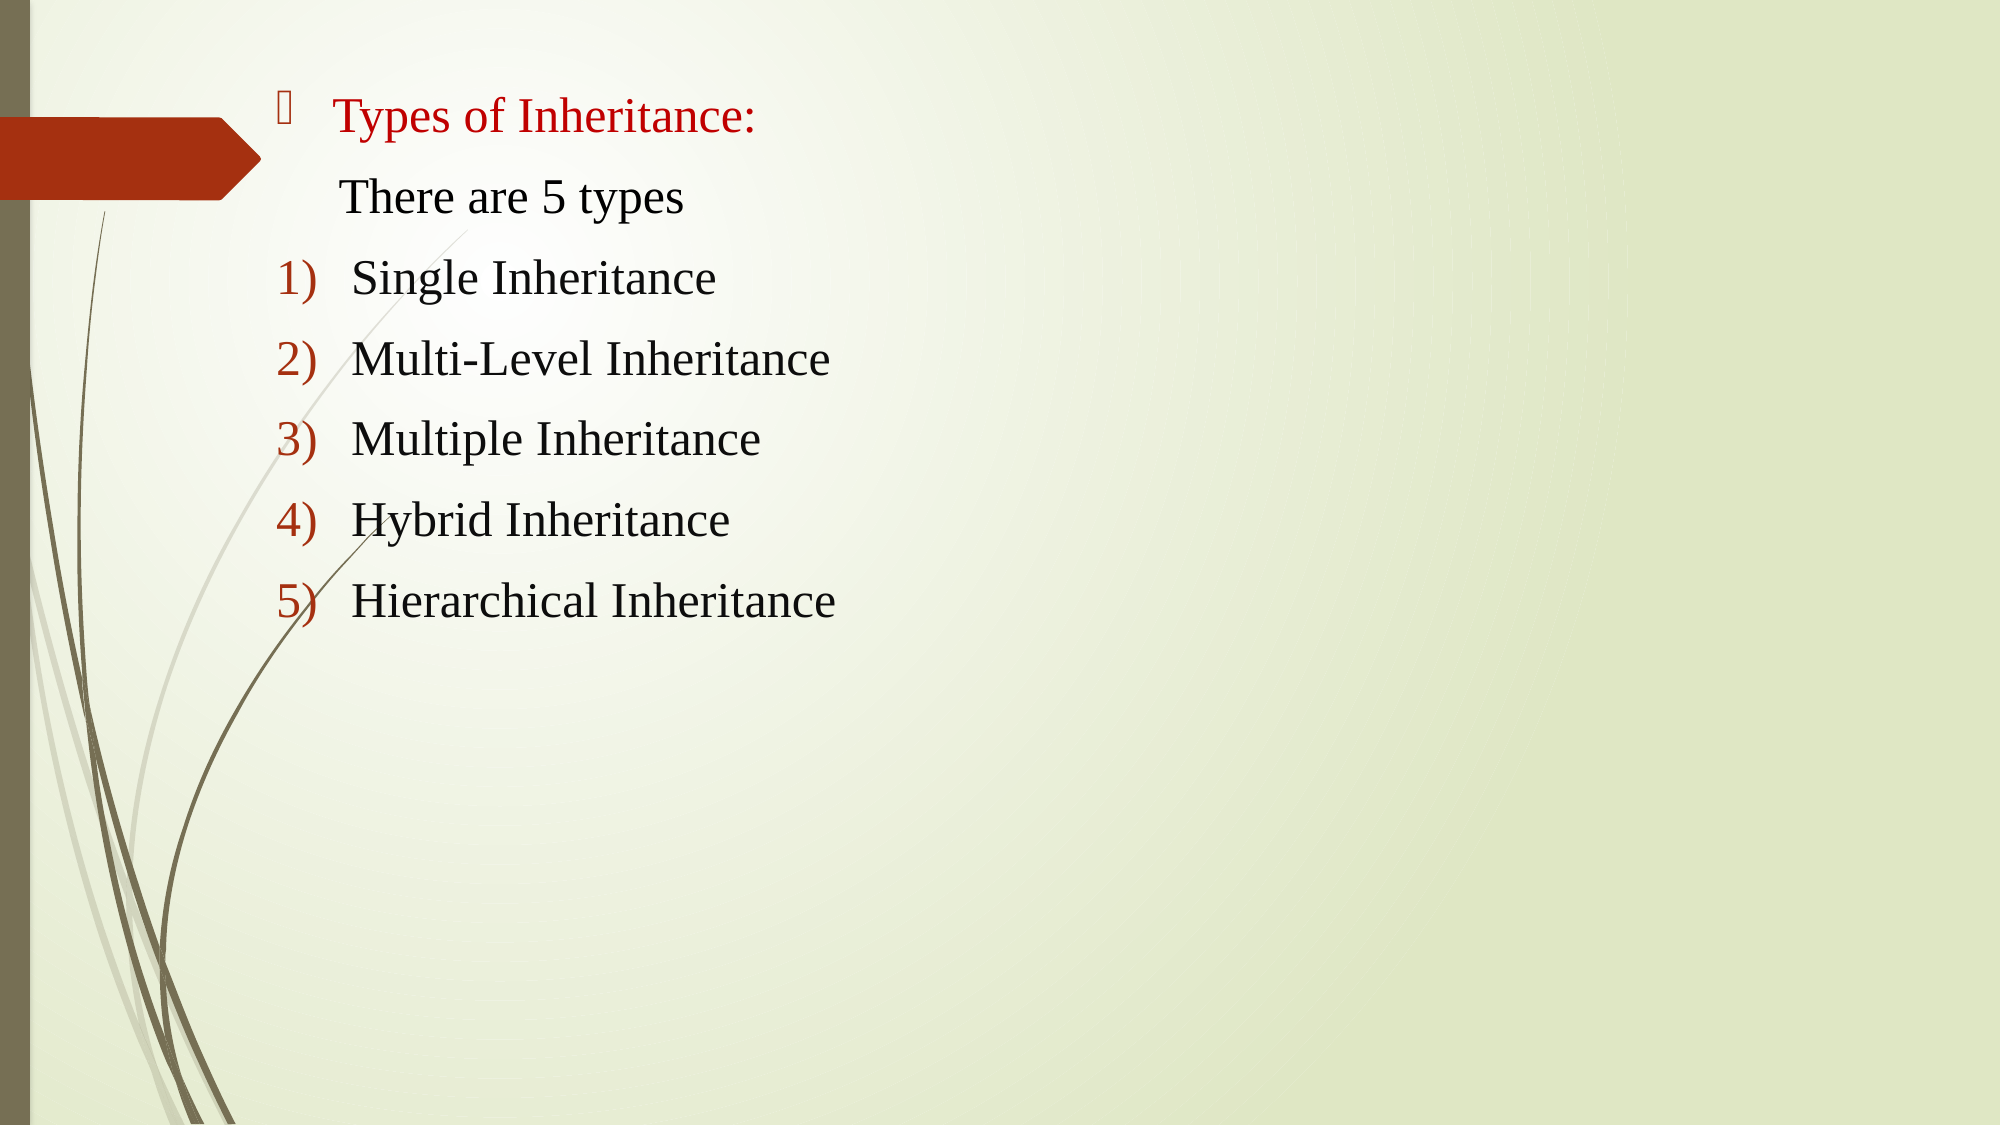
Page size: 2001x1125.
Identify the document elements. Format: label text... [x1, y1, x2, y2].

list Types of Inheritance: There are 5 types Single Inheritance Multi-Level Inheritance Multiple Inheritance Hybrid Inheritance Hierarchical Inheritance [260, 75, 1936, 1110]
